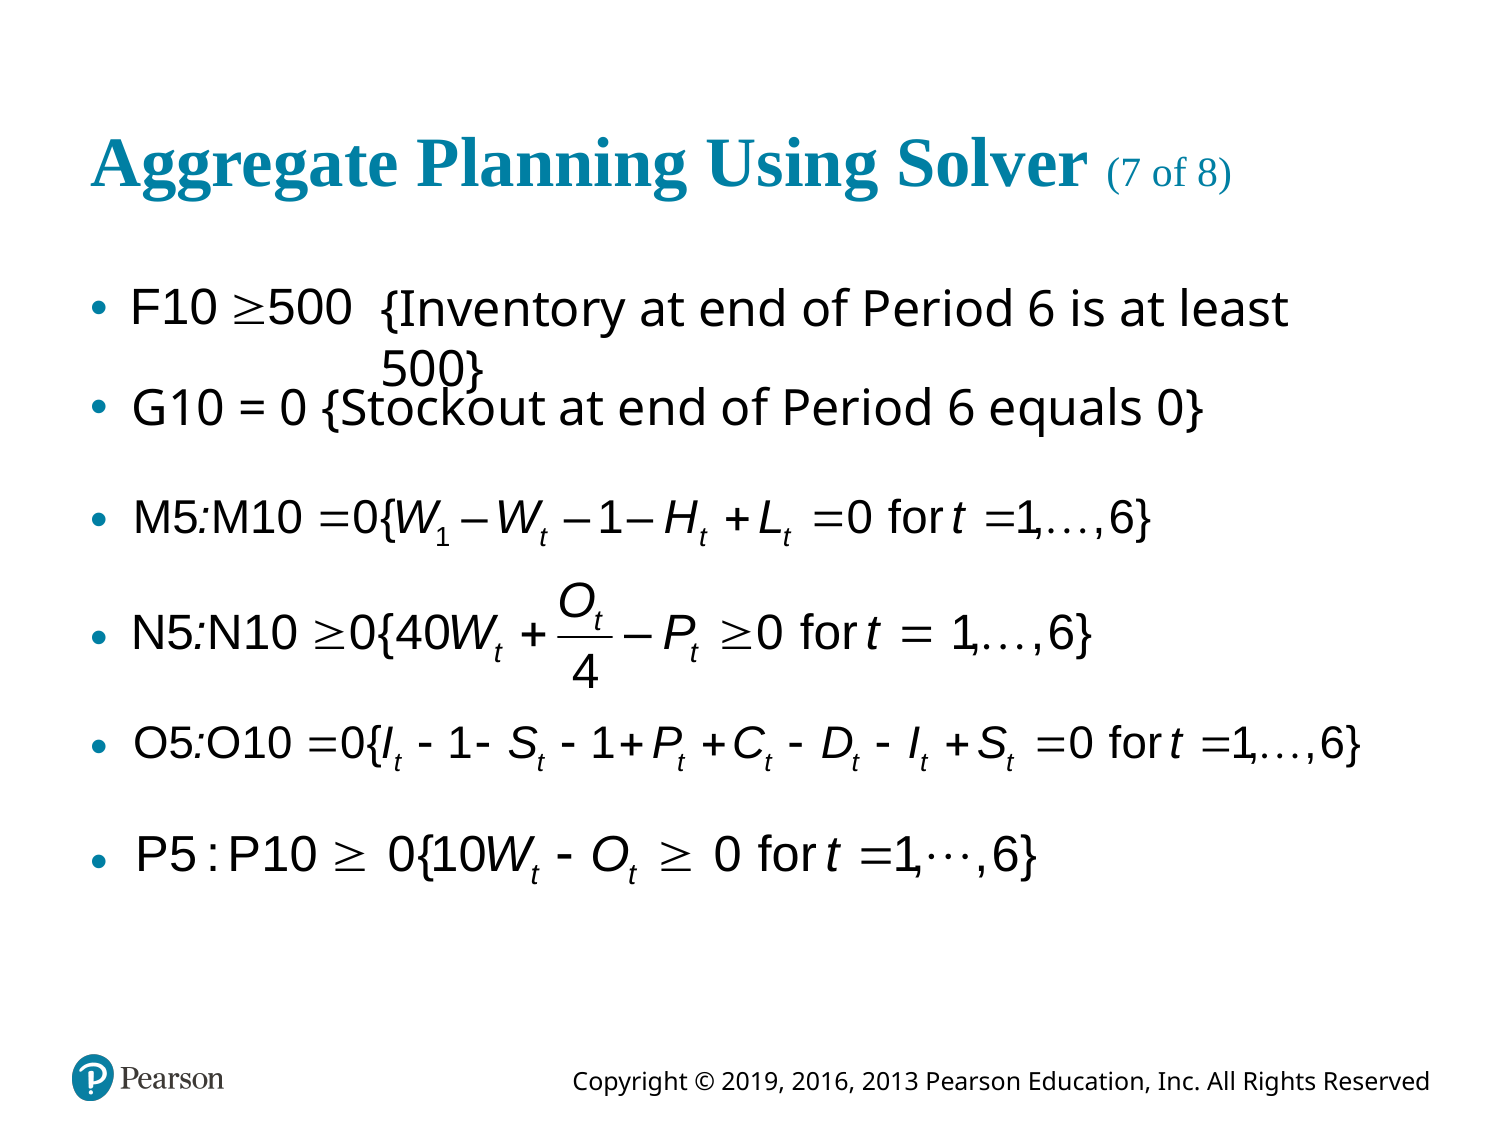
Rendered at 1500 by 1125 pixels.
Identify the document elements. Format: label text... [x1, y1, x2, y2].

picture [98, 1054, 224, 1101]
title Aggregate Planning Using Solver (7 of 8) [75, 35, 1425, 216]
list [75, 816, 126, 899]
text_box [130, 820, 1046, 897]
list {Inventory at end of Period 6 is at least 500} [365, 261, 1370, 354]
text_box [128, 486, 1159, 558]
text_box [127, 713, 1370, 782]
picture [80, 1063, 106, 1088]
picture [72, 1087, 83, 1101]
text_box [125, 277, 361, 338]
list [75, 262, 126, 350]
list [75, 592, 121, 675]
list [75, 700, 126, 776]
list [75, 473, 126, 574]
list G10 = 0 {Stockout at end of Period 6 equals 0} [75, 360, 1426, 461]
picture [72, 1054, 88, 1070]
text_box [126, 566, 1100, 700]
